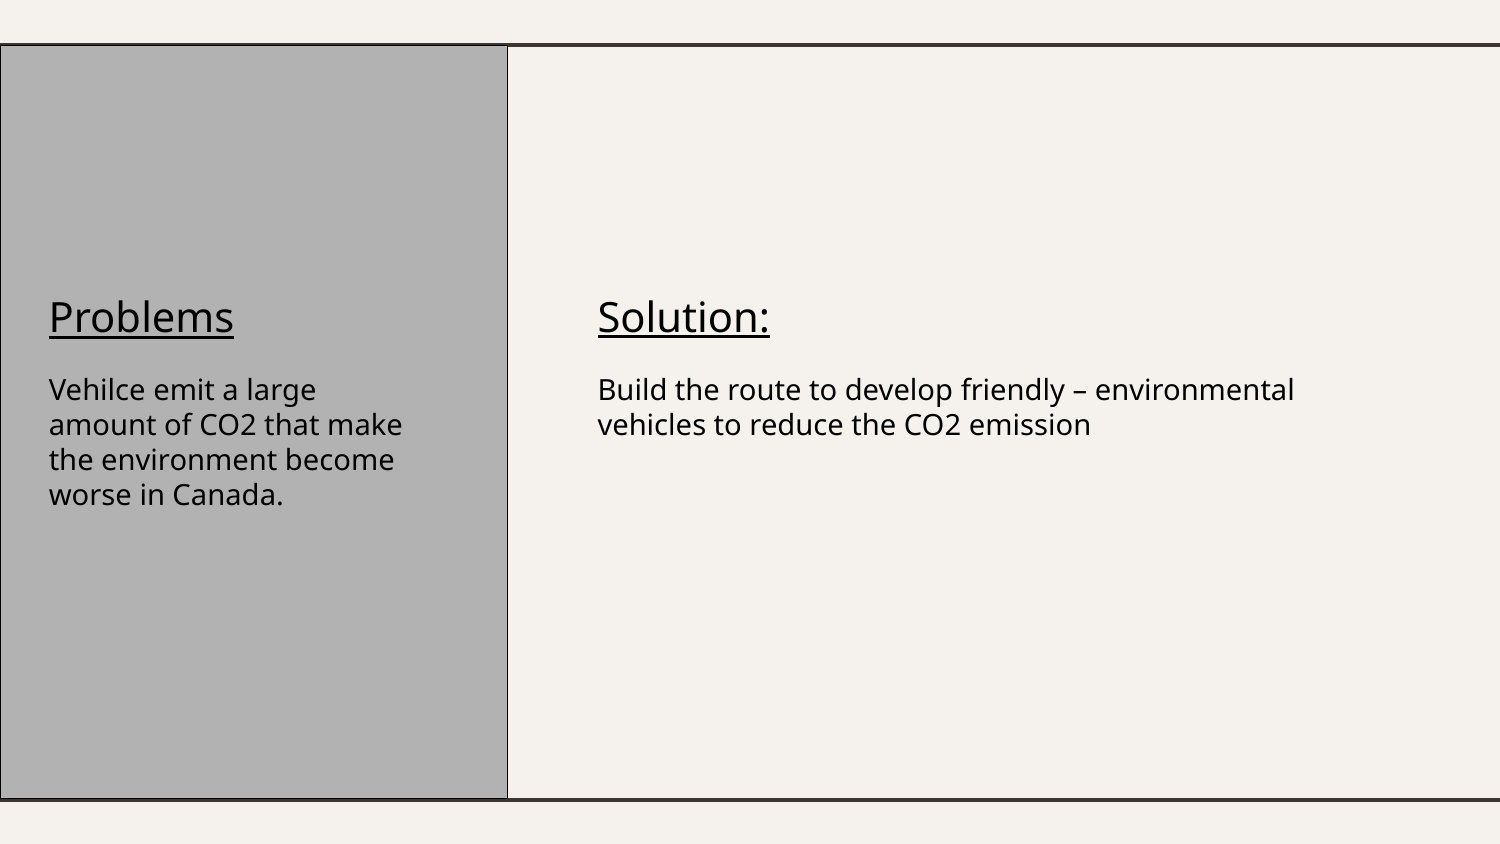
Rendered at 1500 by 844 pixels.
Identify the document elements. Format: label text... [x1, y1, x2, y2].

text_box Problems [33, 275, 469, 357]
text_box [0, 43, 510, 801]
text_box Vehilce emit a large amount of CO2 that make the environment become worse in Canada. [33, 357, 432, 458]
text_box Build the route to develop friendly – environmental vehicles to reduce the CO2 emission [582, 356, 1408, 458]
text_box Solution: [582, 275, 791, 356]
